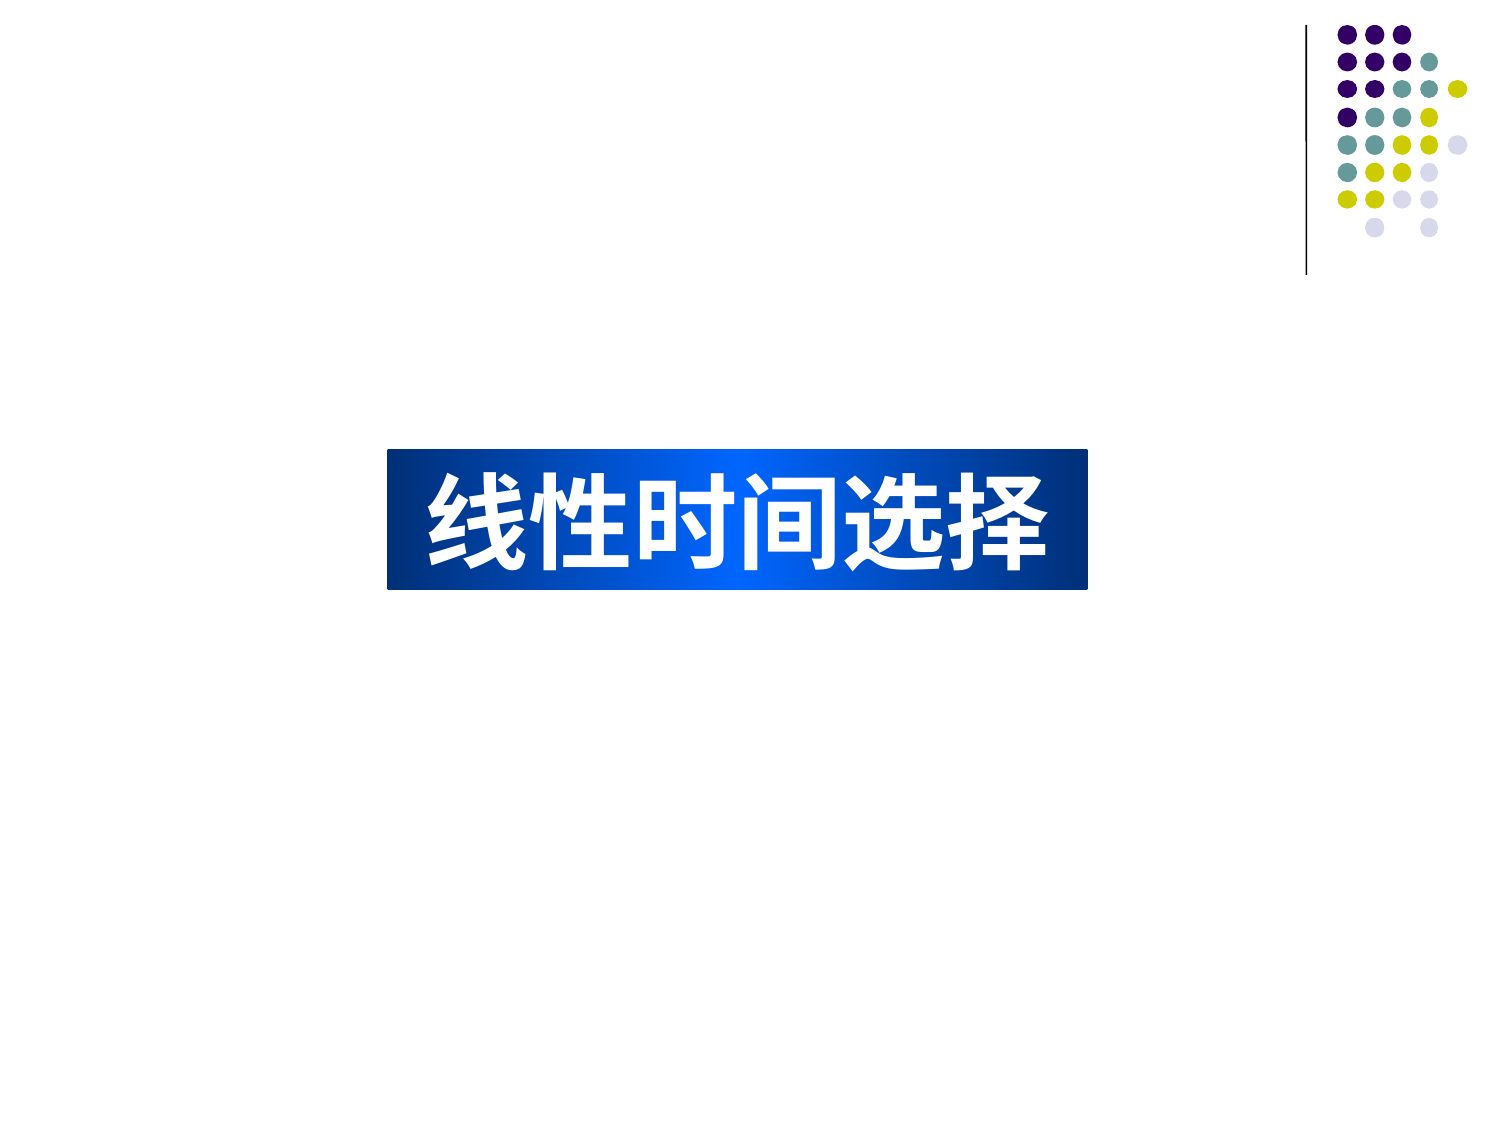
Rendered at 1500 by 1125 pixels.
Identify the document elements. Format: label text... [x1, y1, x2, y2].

text_box 线性时间选择 [387, 449, 1088, 590]
